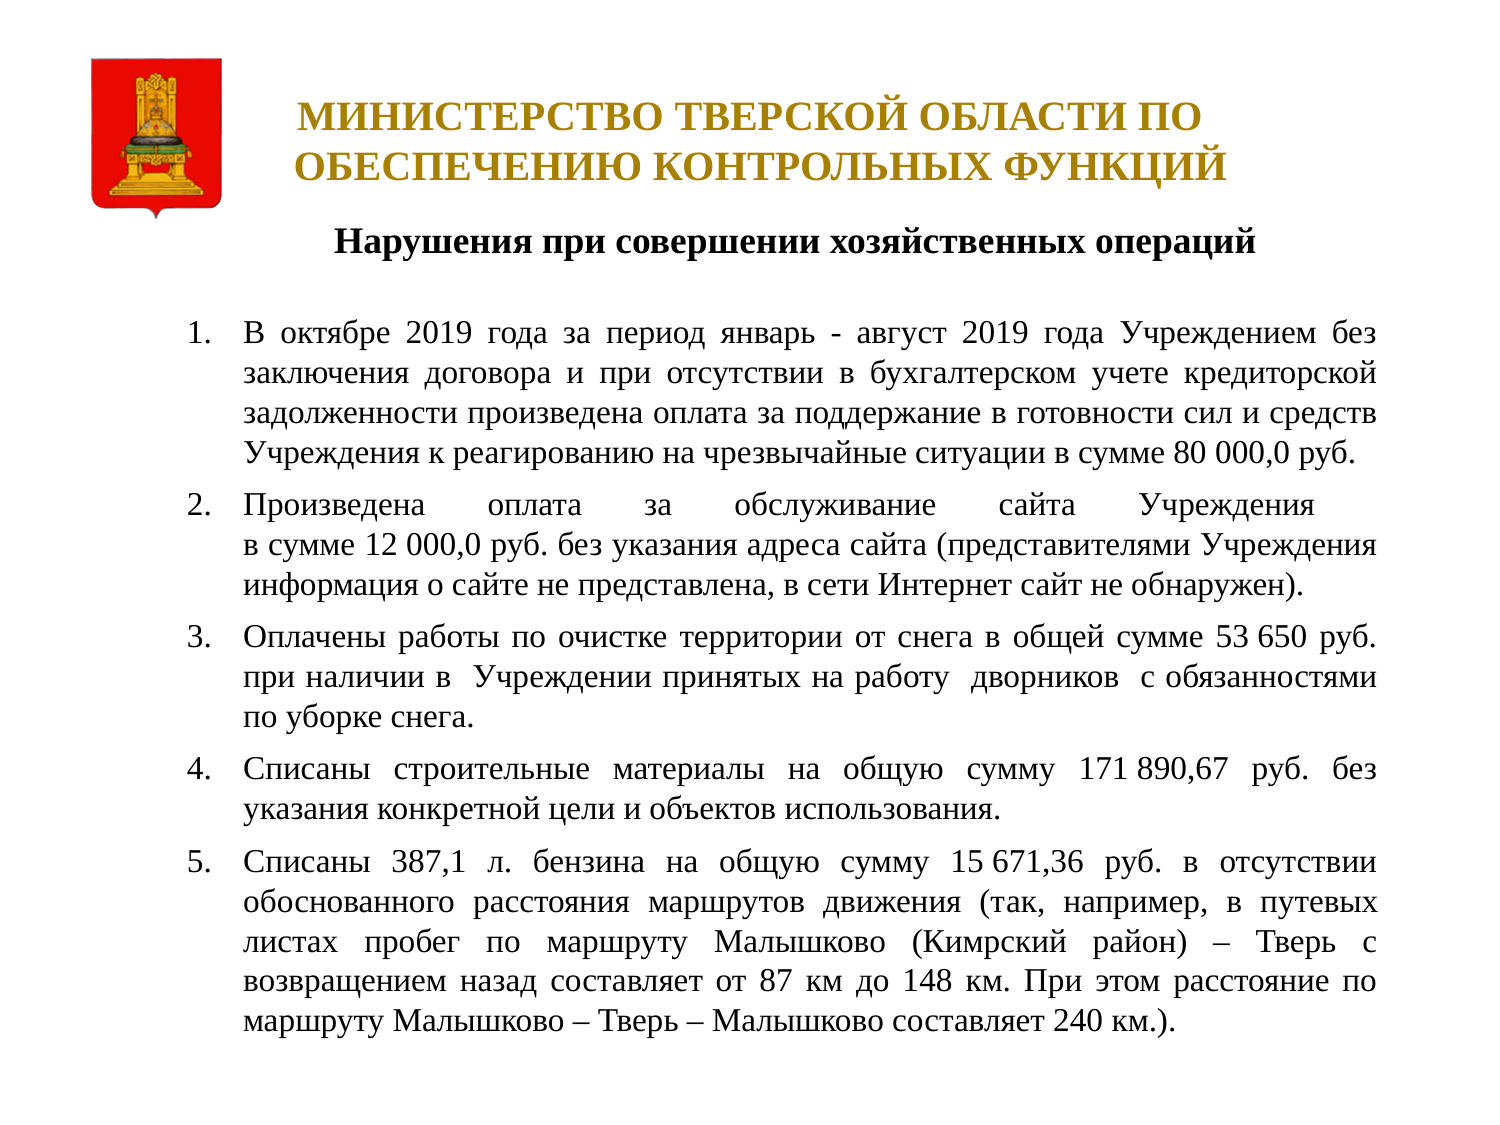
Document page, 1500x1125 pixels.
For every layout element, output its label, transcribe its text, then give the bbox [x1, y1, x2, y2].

list Нарушения при совершении хозяйственных операций [120, 208, 1471, 272]
text_box В октябре 2019 года за период январь - август 2019 года Учреждением без заключения договора и при отсутствии в бухгалтерском учете кредиторской задолженности произведена оплата за поддержание в готовности сил и средств Учреждения к реагированию на чрезвычайные ситуации в сумме 80 000,0 руб. Произведена оплата за обслуживание сайта Учреждения в сумме 12 000,0 руб. без указания адреса сайта (представителями Учреждения информация о сайте не представлена, в сети Интернет сайт не обнаружен). Оплачены работы по очистке территории от снега в общей сумме 53 650 руб. при наличии в Учреждении принятых на работу дворников с обязанностями по уборке снега. Списаны строительные материалы на общую сумму 171 890,67 руб. без указания конкретной цели и объектов использования. Списаны 387,1 л. бензина на общую сумму 15 671,36 руб. в отсутствии обоснованного расстояния маршрутов движения (так, например, в путевых листах пробег по маршруту Малышково (Кимрский район) – Тверь с возвращением назад составляет от 87 км до 148 км. При этом расстояние по маршруту Малышково – Тверь – Малышково составляет 240 км.). [106, 302, 1394, 1125]
title МИНИСТЕРСТВО ТВЕРСКОЙ ОБЛАСТИ ПО ОБЕСПЕЧЕНИЮ КОНТРОЛЬНЫХ ФУНКЦИЙ [75, 37, 1425, 241]
picture [88, 49, 231, 228]
